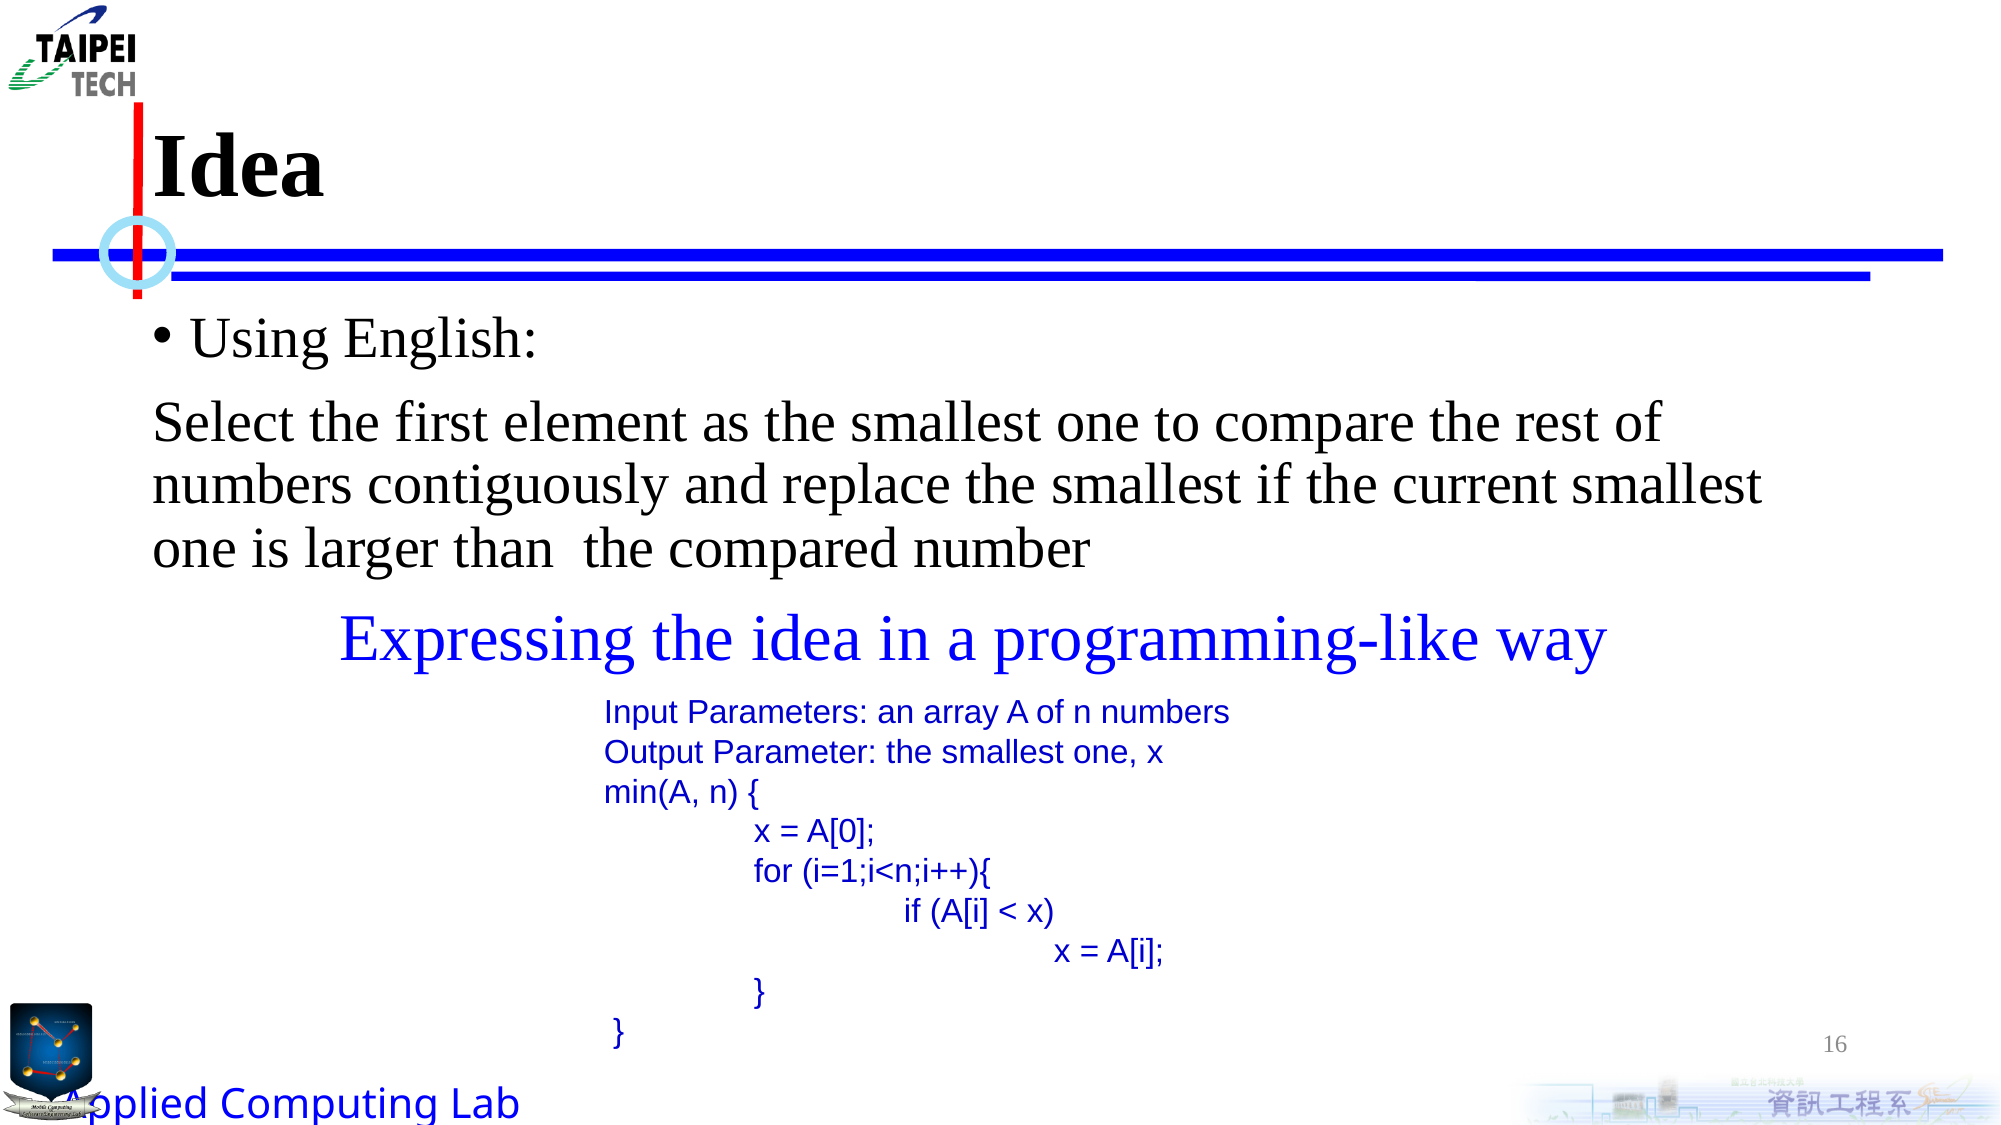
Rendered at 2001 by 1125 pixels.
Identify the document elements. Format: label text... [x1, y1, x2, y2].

text_box Expressing the idea in a programming-like way [324, 586, 1712, 682]
text_box Input Parameters: an array A of n numbers Output Parameter: the smallest one, x min(A, n) { x = A[0]; for (i=1;i<n;i++){ if (A[i] < x) x = A[i]; } } [589, 682, 1340, 1057]
picture [0, 0, 143, 102]
slide_number 16 [1412, 1012, 1863, 1073]
list Using English: Select the first element as the smallest one to compare the rest of numbers contiguously and replace the smallest if the current smallest one is larger than the compared number [137, 299, 1863, 1014]
title Idea [137, 59, 1863, 278]
picture [0, 999, 102, 1125]
